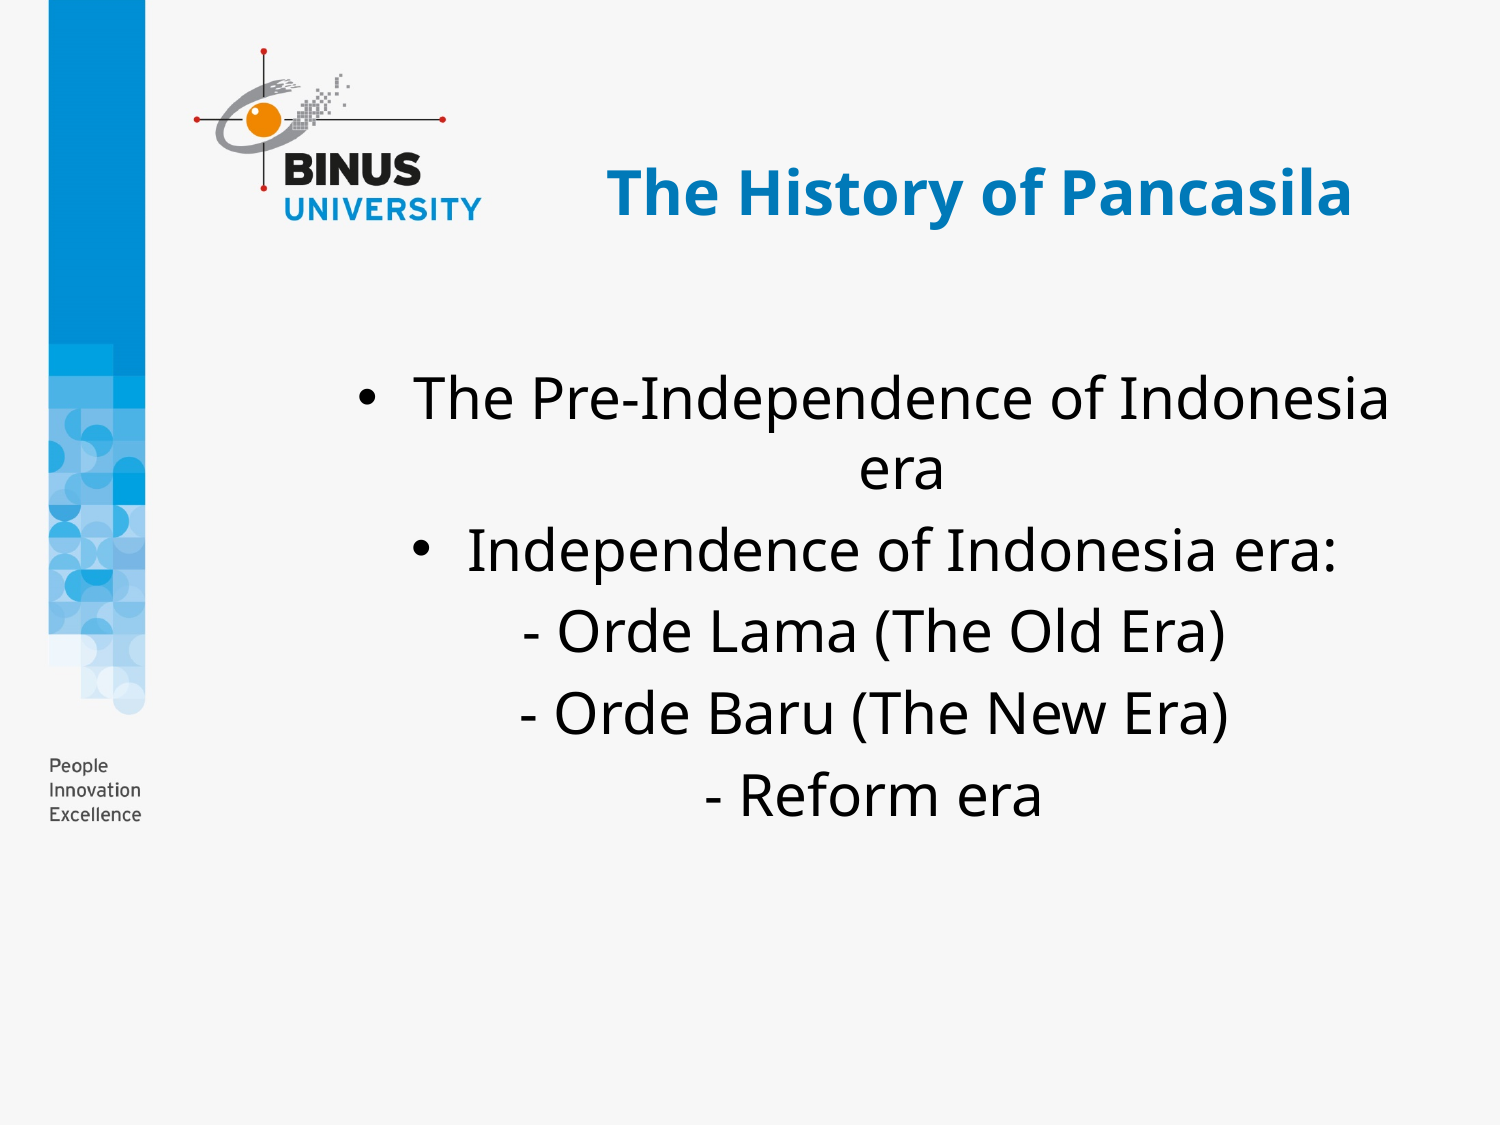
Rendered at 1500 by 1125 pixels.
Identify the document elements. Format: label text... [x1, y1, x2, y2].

picture [0, 0, 1500, 846]
list The Pre-Independence of Indonesia era Independence of Indonesia era: - Orde Lama (The Old Era) - Orde Baru (The New Era) - Reform era [313, 353, 1436, 912]
title The History of Pancasila [526, 115, 1436, 266]
